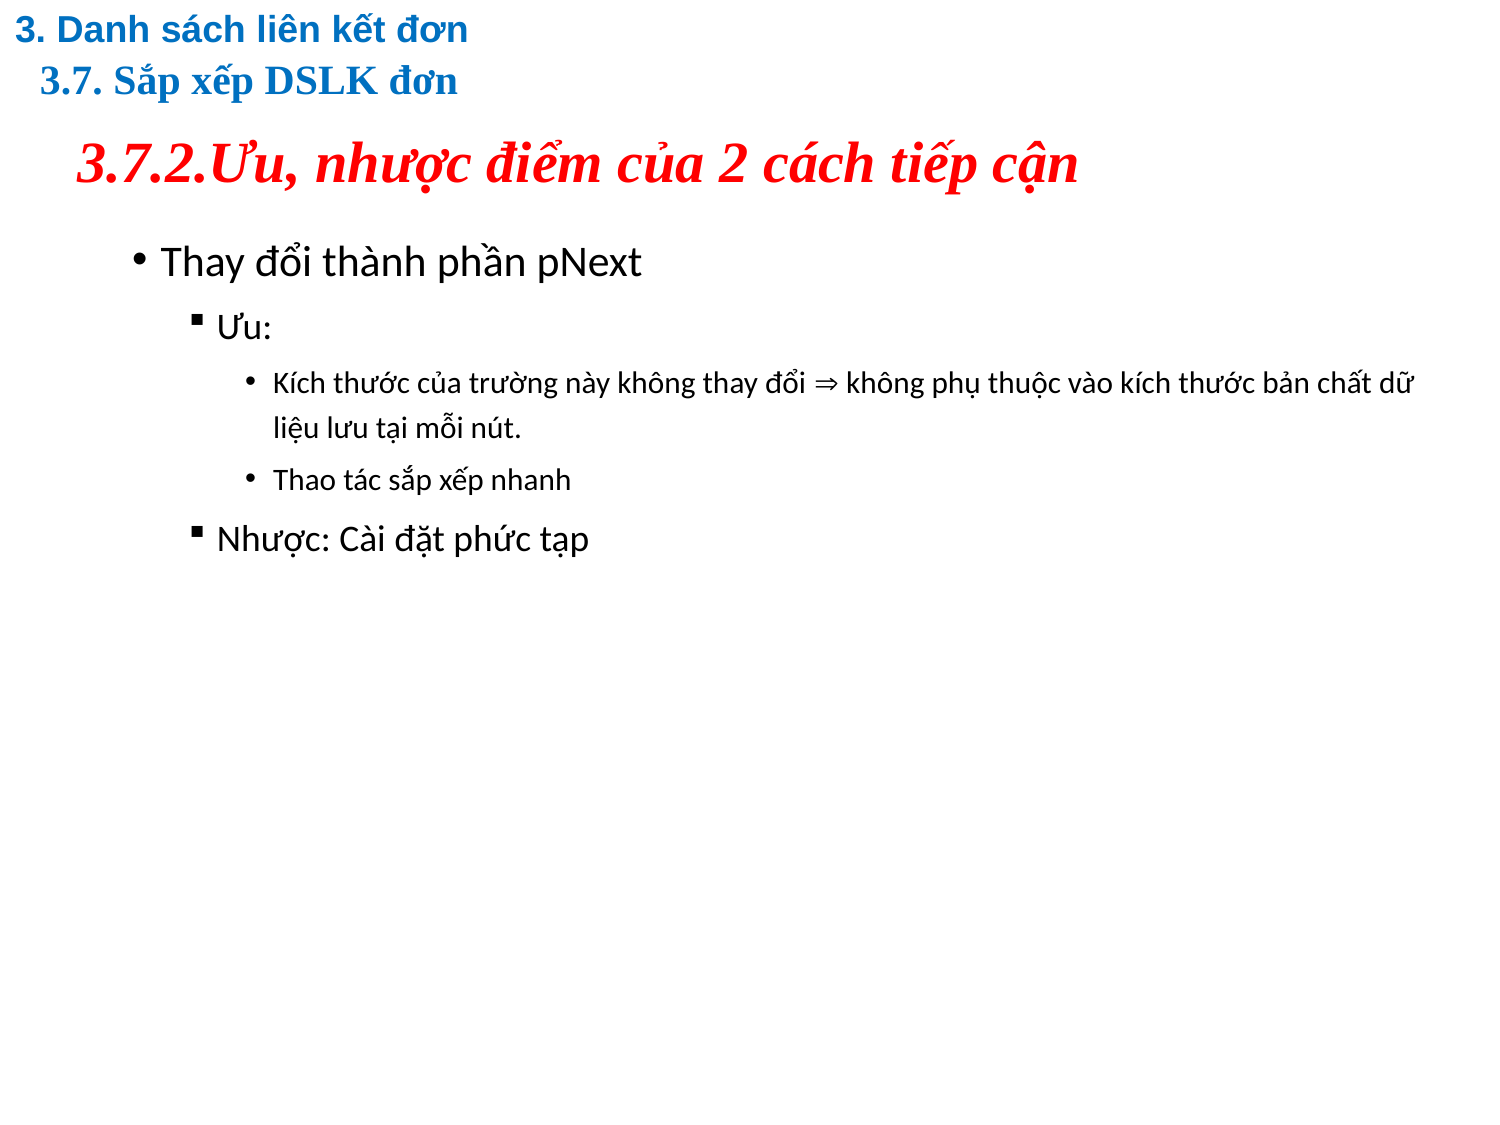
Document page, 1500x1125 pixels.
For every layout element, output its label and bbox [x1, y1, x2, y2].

title [62, 99, 1445, 205]
text_box [0, 0, 1281, 119]
list [117, 214, 1458, 1065]
